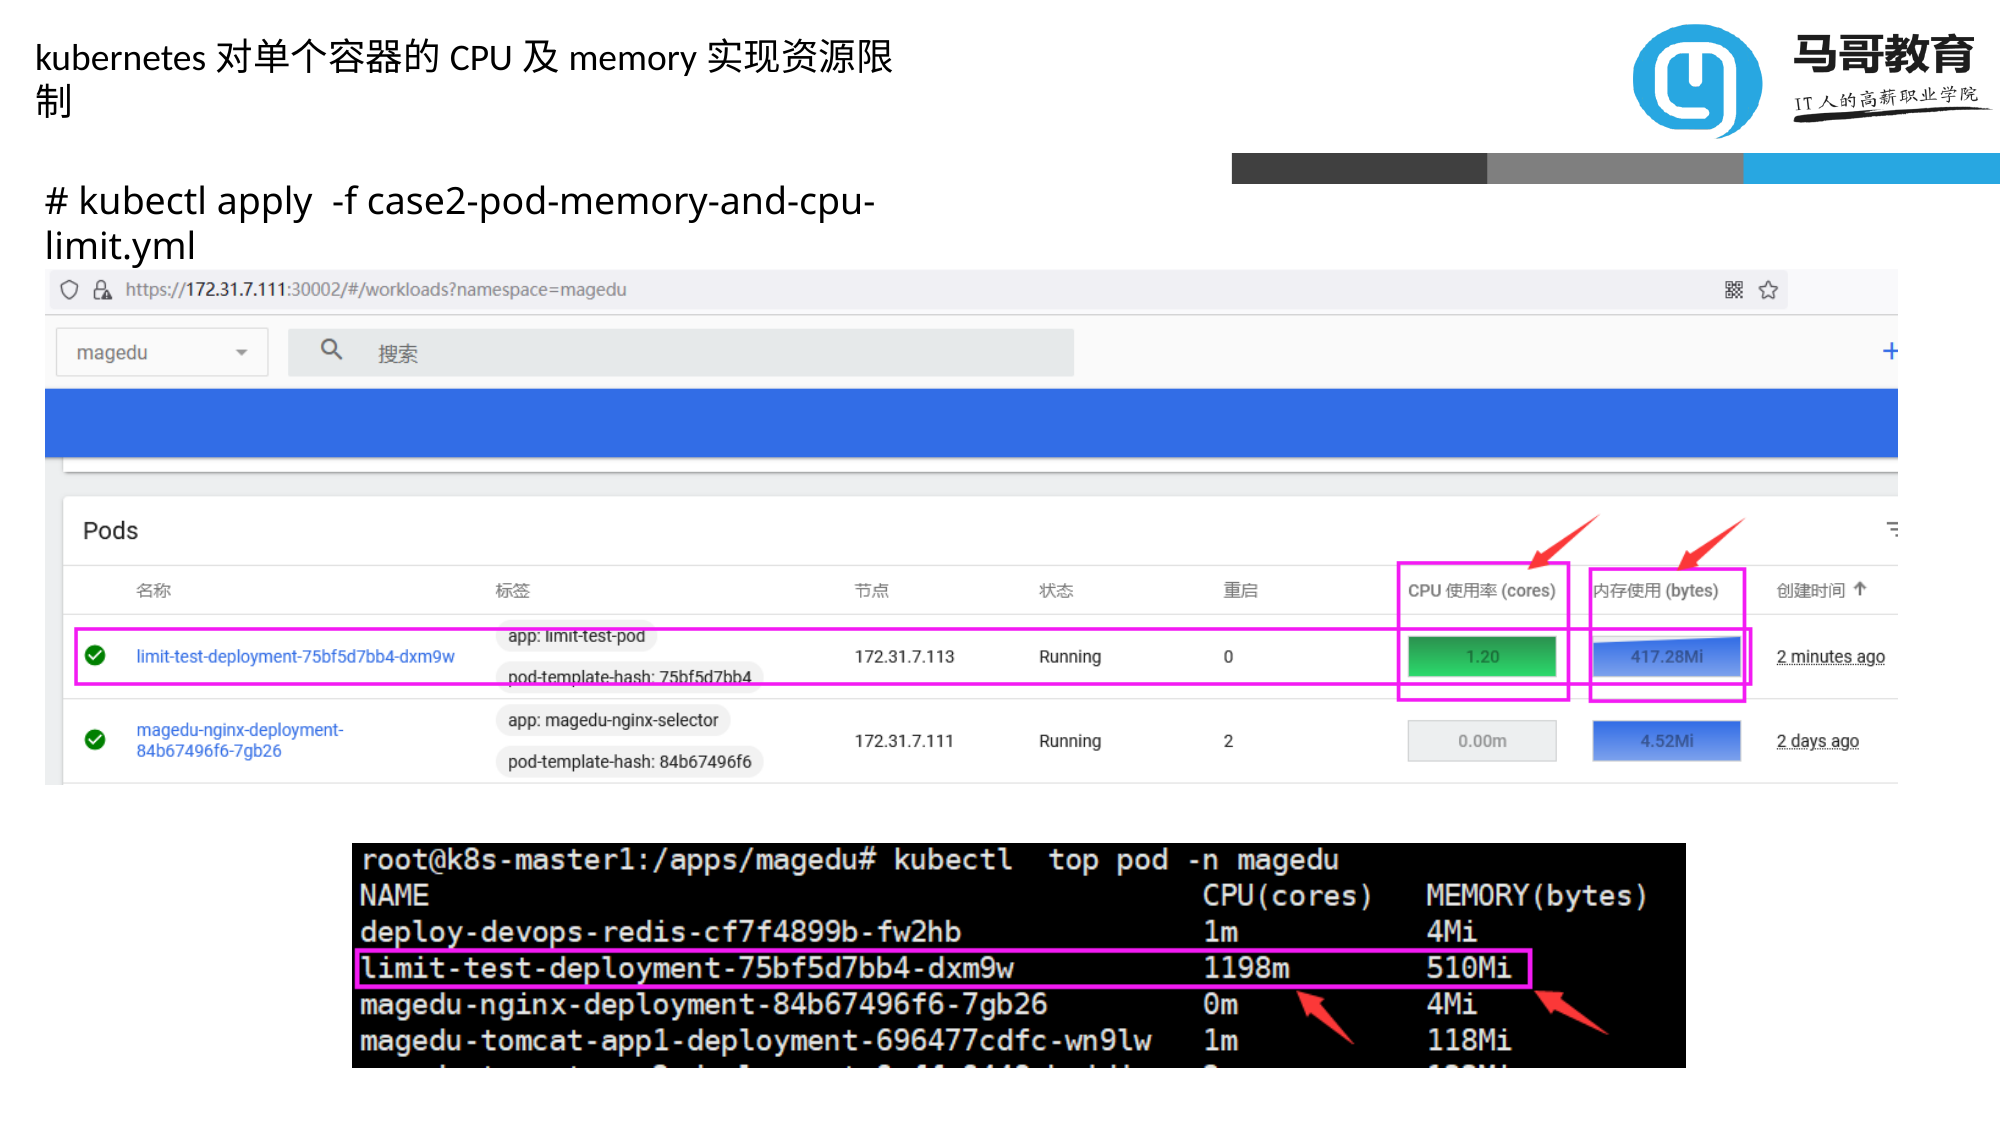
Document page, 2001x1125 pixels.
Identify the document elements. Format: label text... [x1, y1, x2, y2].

picture [352, 843, 1686, 1068]
picture [1231, 0, 2001, 227]
picture [45, 269, 1898, 785]
text_box kubernetes对单个容器的CPU及memory实现资源限制 [20, 25, 917, 175]
text_box # kubectl apply -f case2-pod-memory-and-cpu-limit.yml [29, 169, 978, 275]
